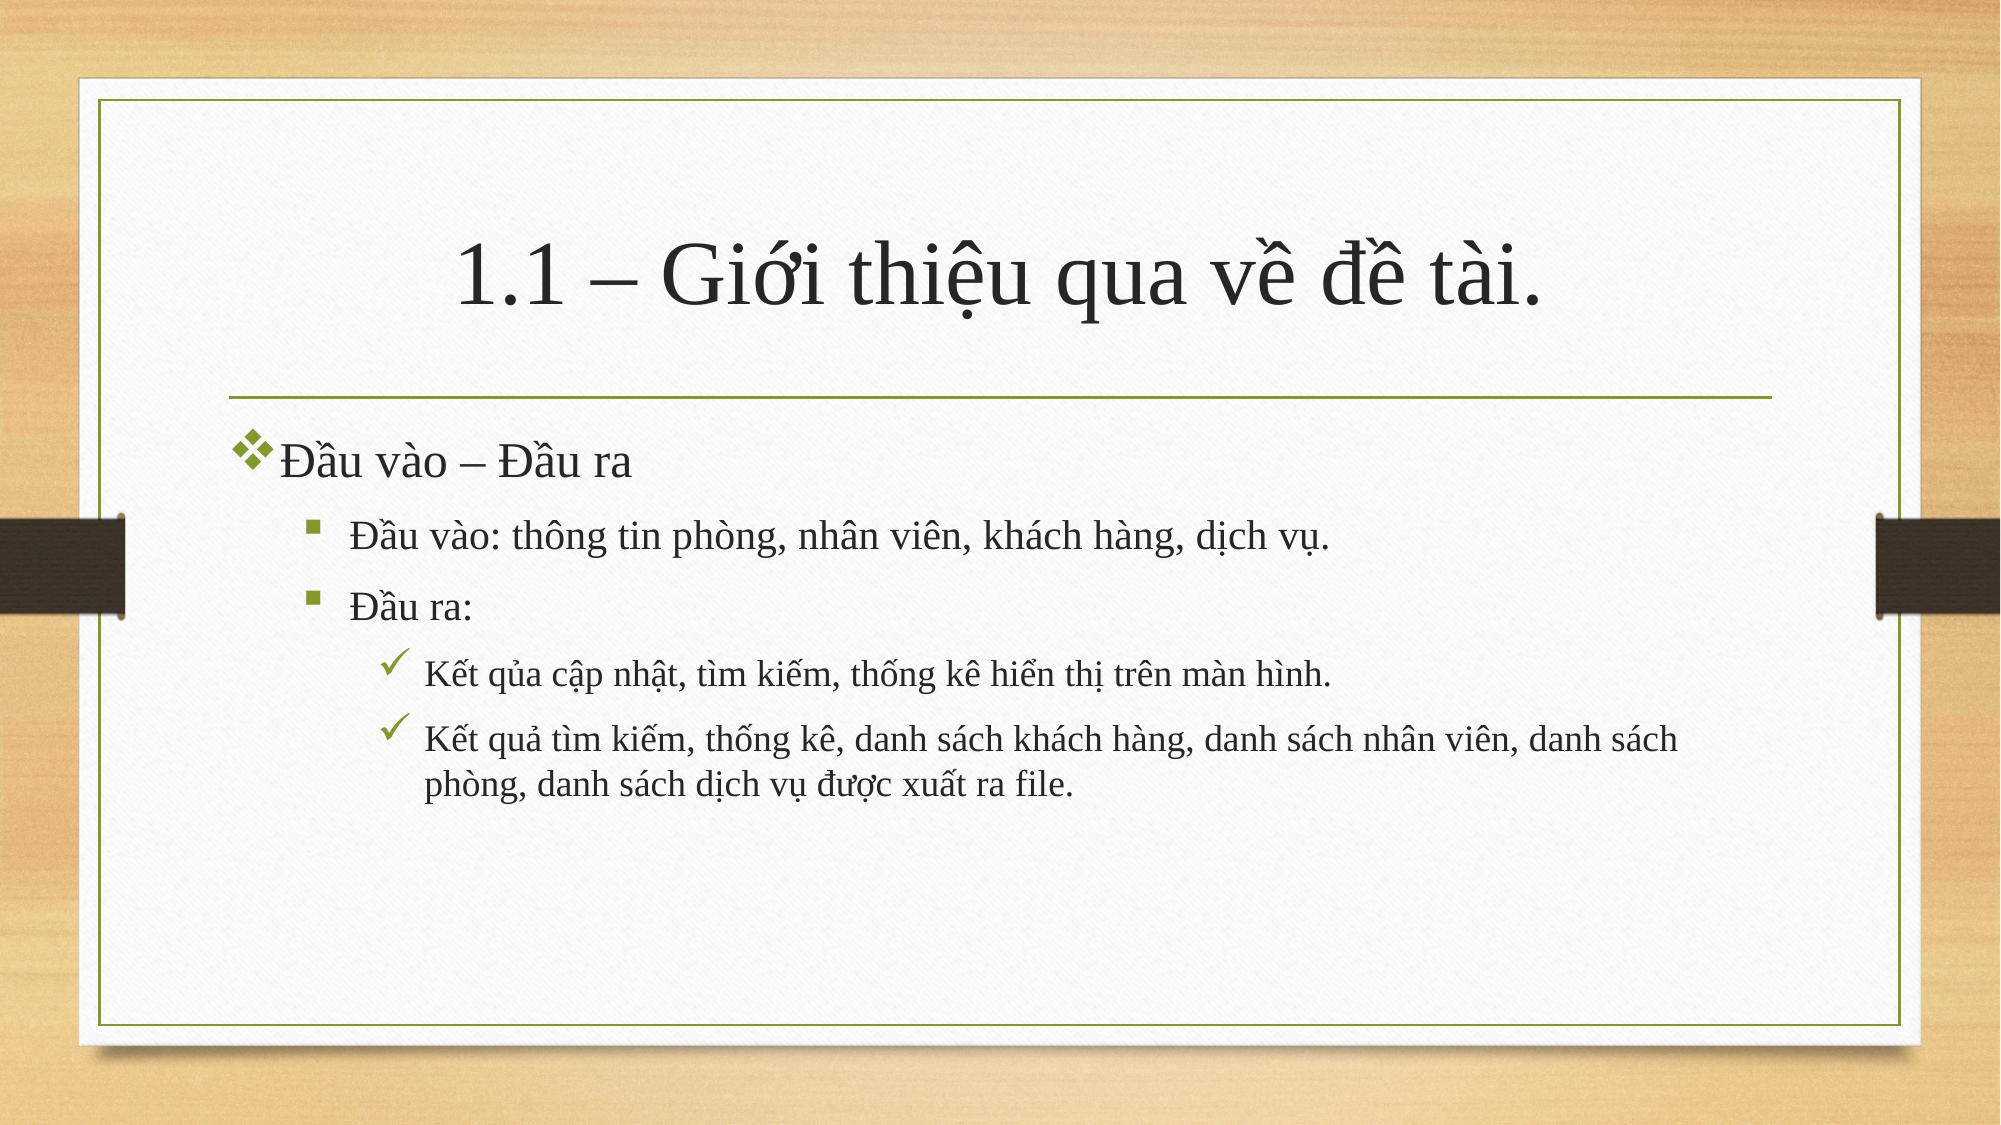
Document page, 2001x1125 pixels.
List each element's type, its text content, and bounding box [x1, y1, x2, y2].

picture [0, 0, 2001, 1125]
title 1.1 – Giới thiệu qua về đề tài. [212, 161, 1788, 375]
list Đầu vào – Đầu ra Đầu vào: thông tin phòng, nhân viên, khách hàng, dịch vụ. Đầu ra: Kết qủa cập nhật, tìm kiếm, thống kê hiển thị trên màn hình. Kết quả tìm kiếm, thống kê, danh sách khách hàng, danh sách nhân viên, danh sách phòng, danh sách dịch vụ được xuất ra file. [212, 419, 1788, 964]
